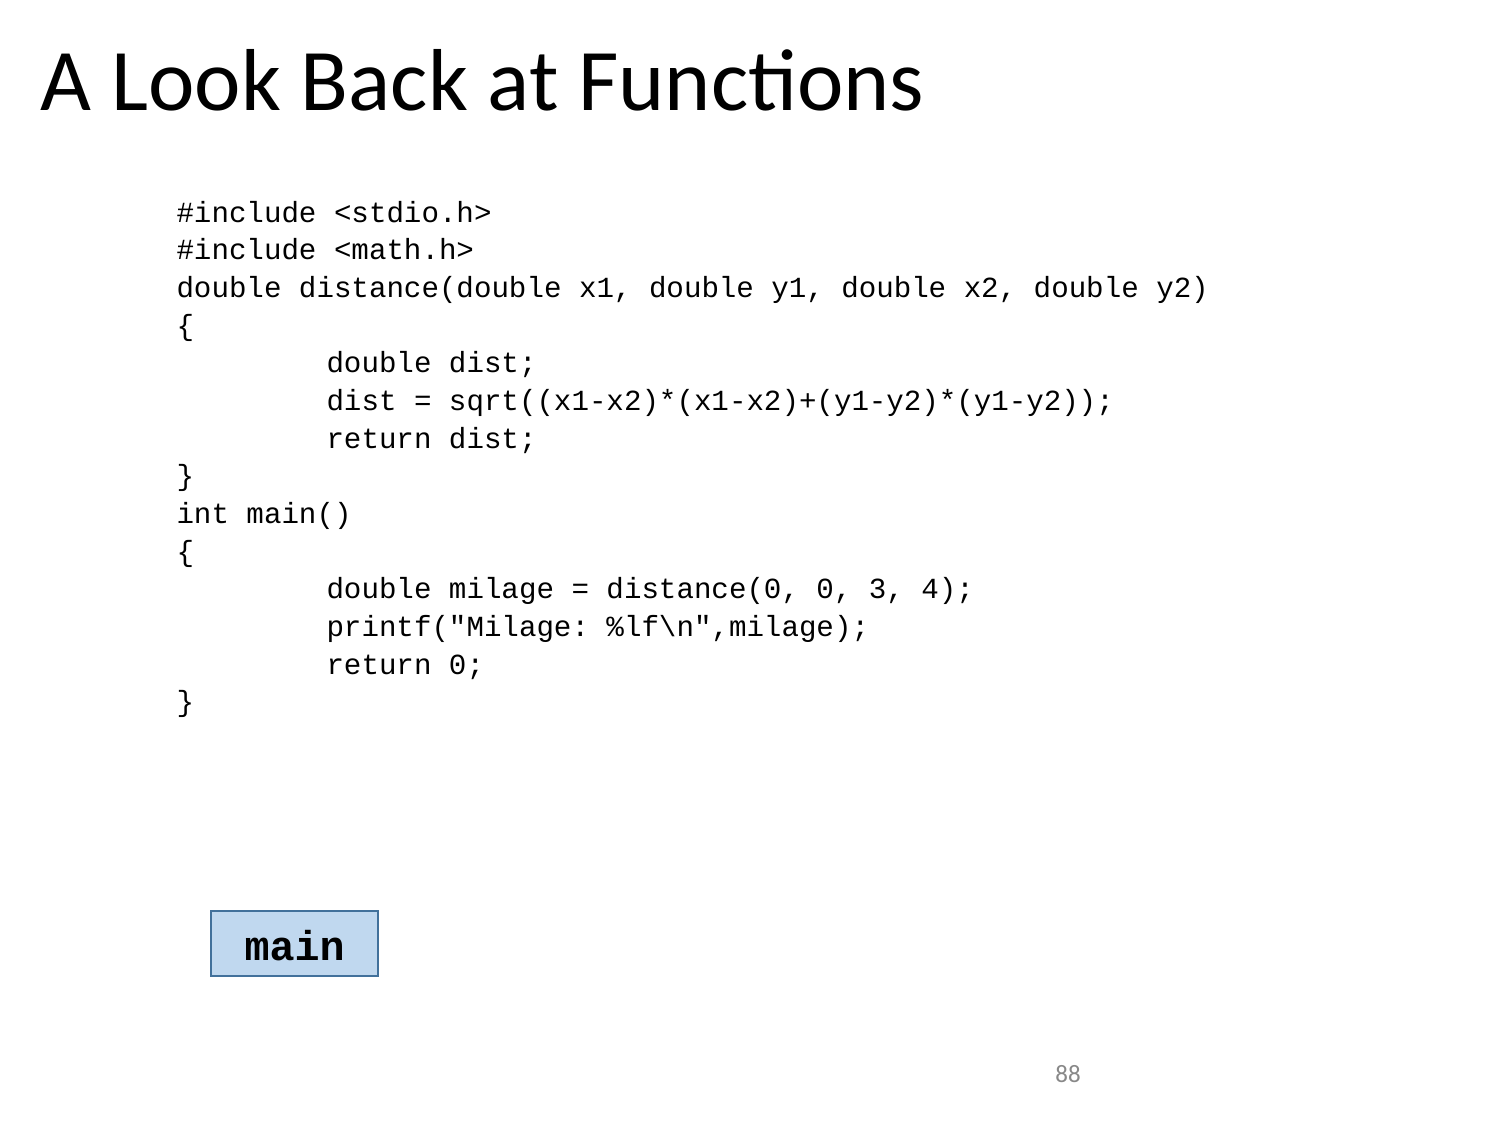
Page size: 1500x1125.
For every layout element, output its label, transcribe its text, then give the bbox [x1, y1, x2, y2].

text_box main [211, 910, 379, 977]
title A Look Back at Functions [25, 26, 1469, 138]
slide_number ‹#› [393, 1042, 1096, 1103]
list #include <stdio.h> #include <math.h> double distance(double x1, double y1, double x2, double y2) { double dist; dist = sqrt((x1-x2)*(x1-x2)+(y1-y2)*(y1-y2)); return dist; } int main() { double milage = distance(0, 0, 3, 4); printf("Milage: %lf\n",milage); return 0; } [161, 189, 1339, 778]
